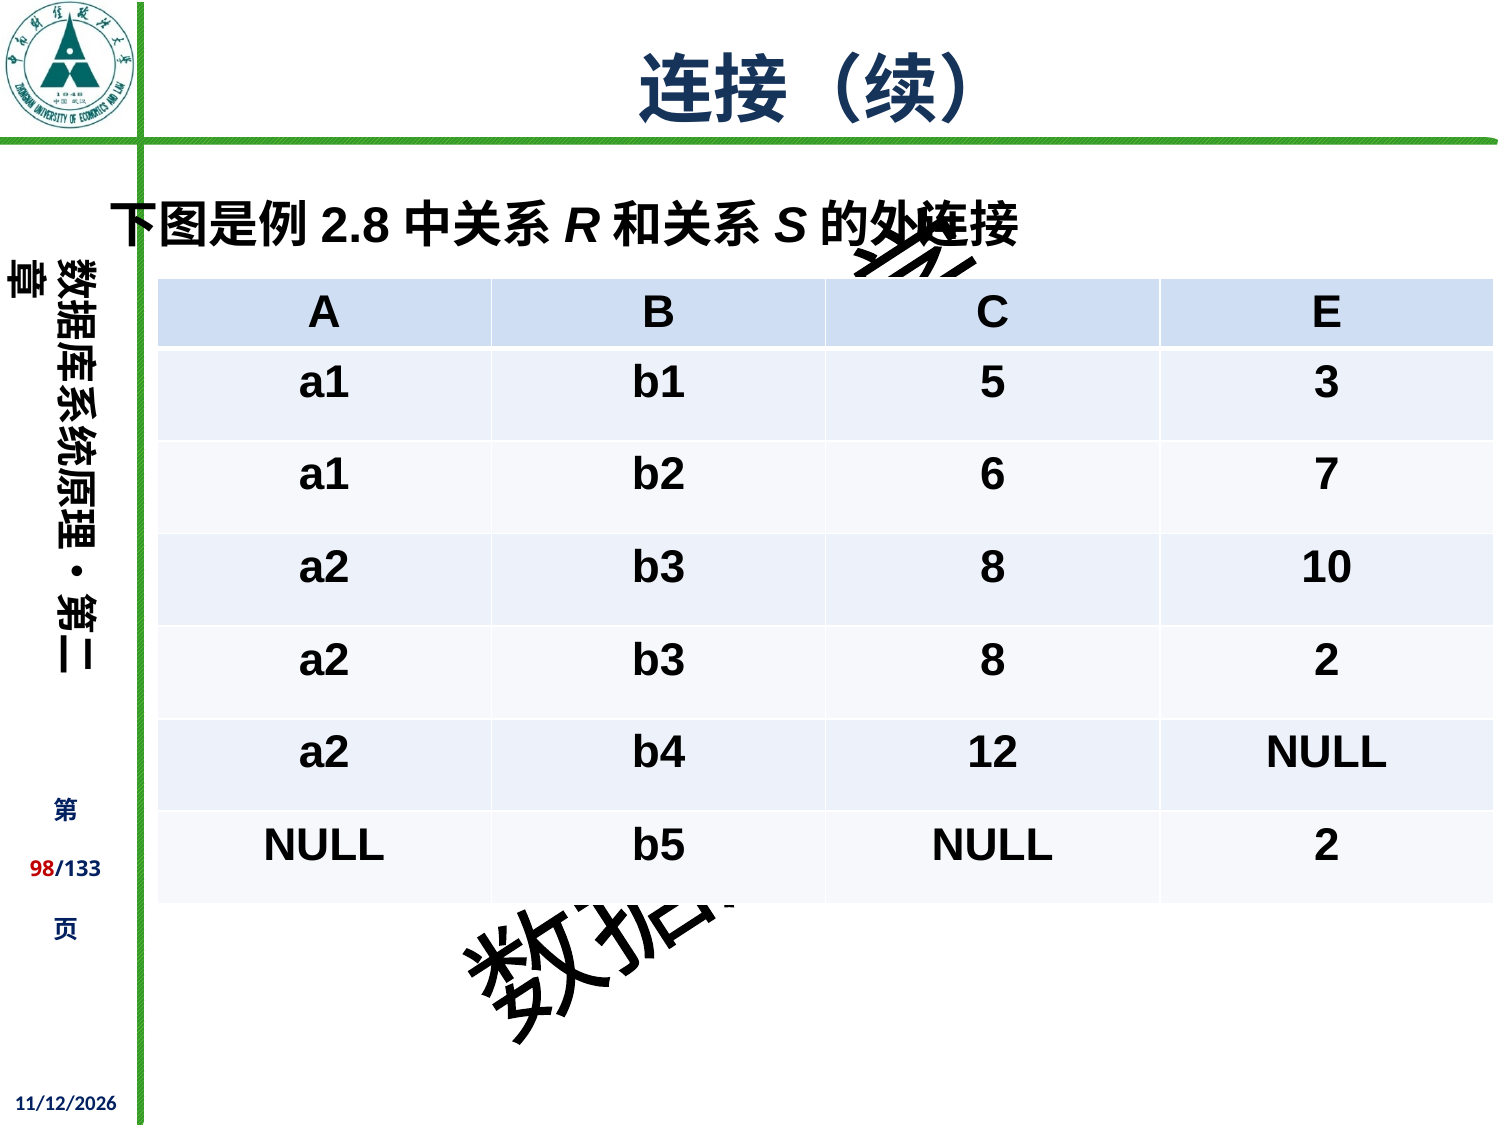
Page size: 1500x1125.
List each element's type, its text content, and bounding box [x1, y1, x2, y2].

picture [1, 0, 136, 129]
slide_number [0, 1082, 136, 1125]
table_cell 8 [826, 627, 1159, 718]
table_cell b3 [492, 534, 825, 625]
text_box 下图是例2.8中关系R和关系S的外连接 [93, 185, 1046, 260]
table_cell b4 [492, 720, 825, 810]
table_cell 2 [1161, 812, 1493, 903]
table_header A [158, 279, 491, 346]
table_cell 5 [826, 351, 1159, 440]
table_header B [492, 279, 825, 346]
title 连接（续） [157, 0, 1495, 181]
table_cell 6 [826, 442, 1159, 533]
table_cell a1 [158, 351, 491, 440]
table_cell 8 [826, 534, 1159, 625]
table_cell b5 [492, 812, 825, 903]
table_cell NULL [1161, 720, 1493, 810]
table_cell 12 [826, 720, 1159, 810]
table_cell a2 [158, 627, 491, 718]
table_cell b1 [492, 351, 825, 440]
table_header E [1161, 279, 1493, 346]
table_cell a1 [158, 442, 491, 533]
table_cell 2 [1161, 627, 1493, 718]
table_cell a2 [158, 534, 491, 625]
table_cell NULL [826, 812, 1159, 903]
table_cell 10 [1161, 534, 1493, 625]
table_cell NULL [158, 812, 491, 903]
table_header C [826, 279, 1159, 346]
table_cell b2 [492, 442, 825, 533]
table_cell a2 [158, 720, 491, 810]
table_cell 3 [1161, 351, 1493, 440]
table_cell 7 [1161, 442, 1493, 533]
table_cell b3 [492, 627, 825, 718]
